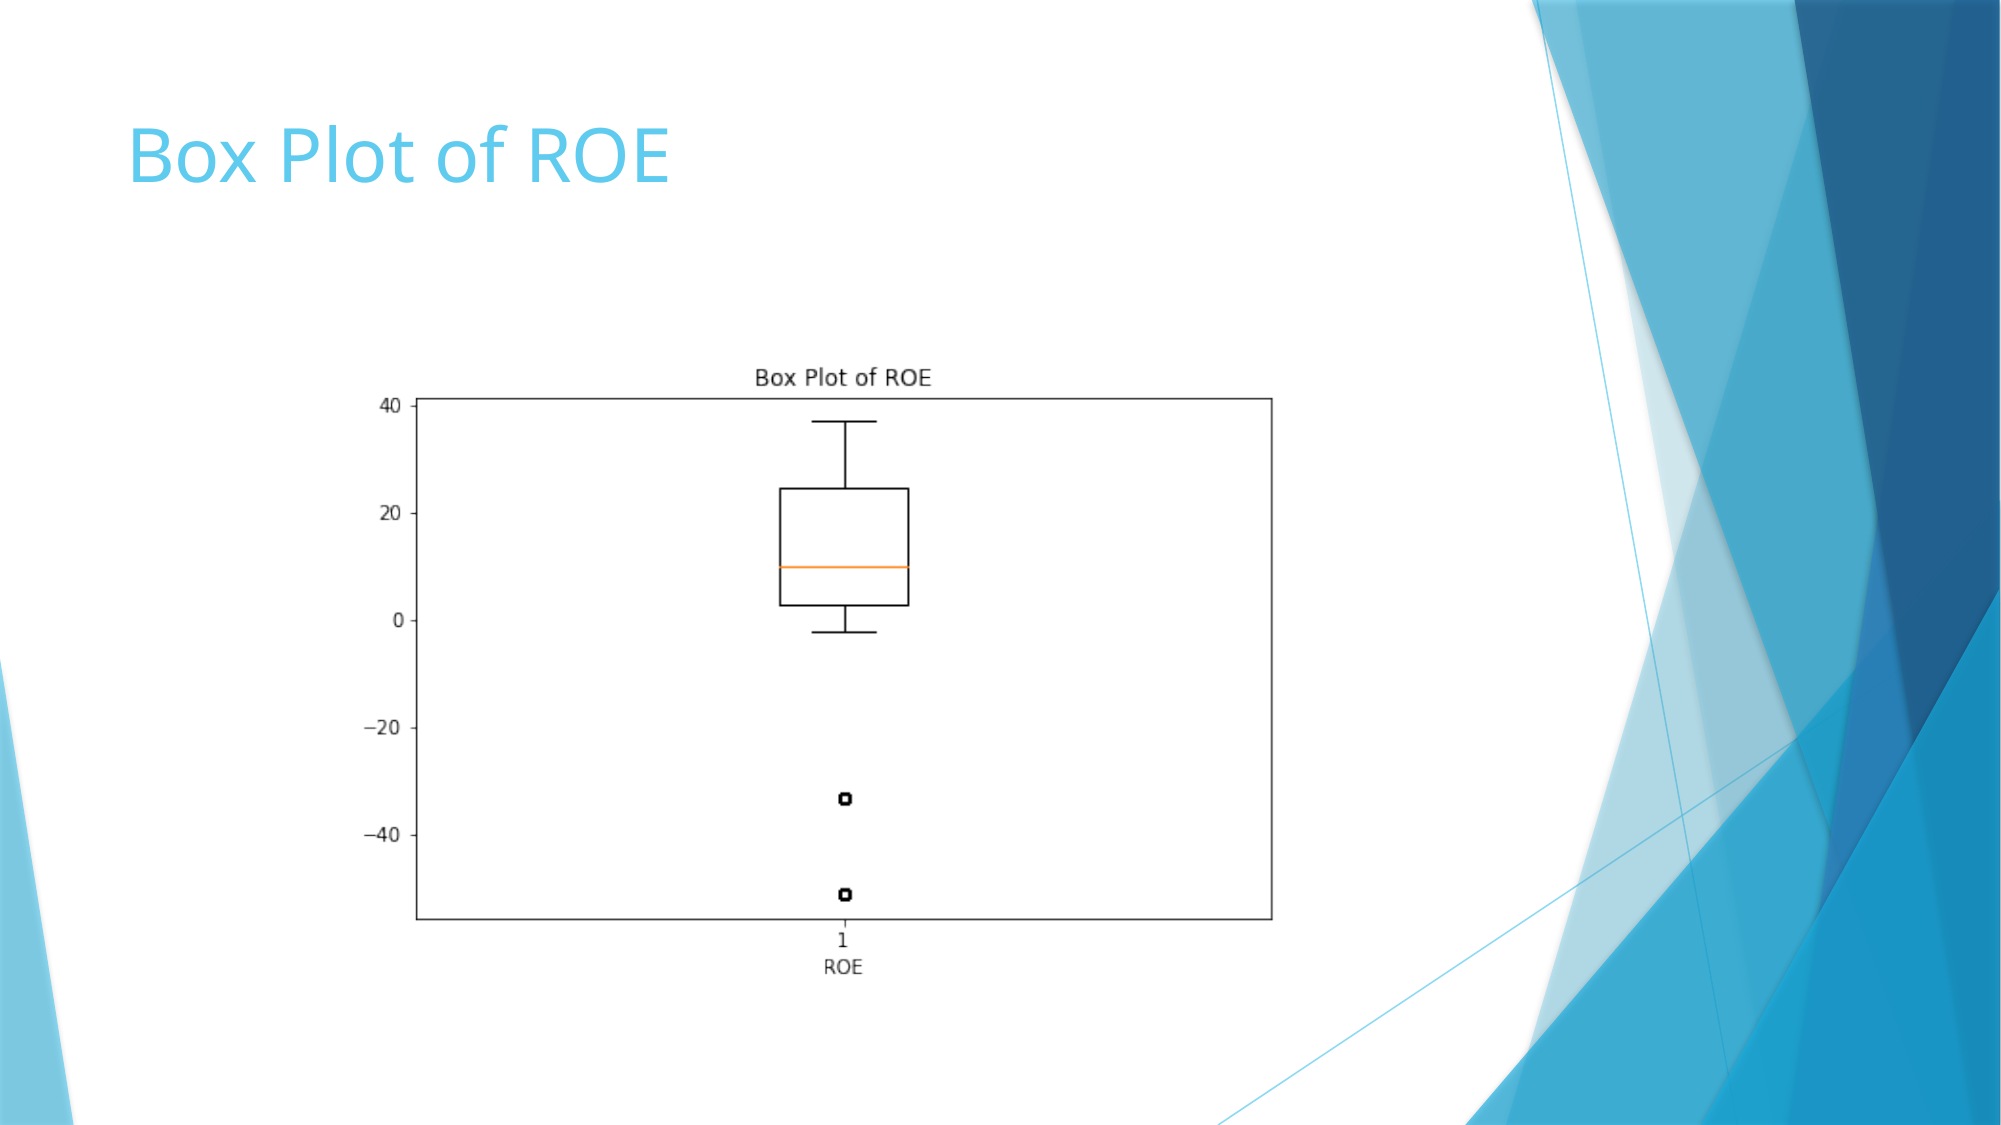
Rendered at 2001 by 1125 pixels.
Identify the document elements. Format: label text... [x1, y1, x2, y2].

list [349, 353, 1284, 992]
title Box Plot of ROE [111, 99, 1522, 317]
